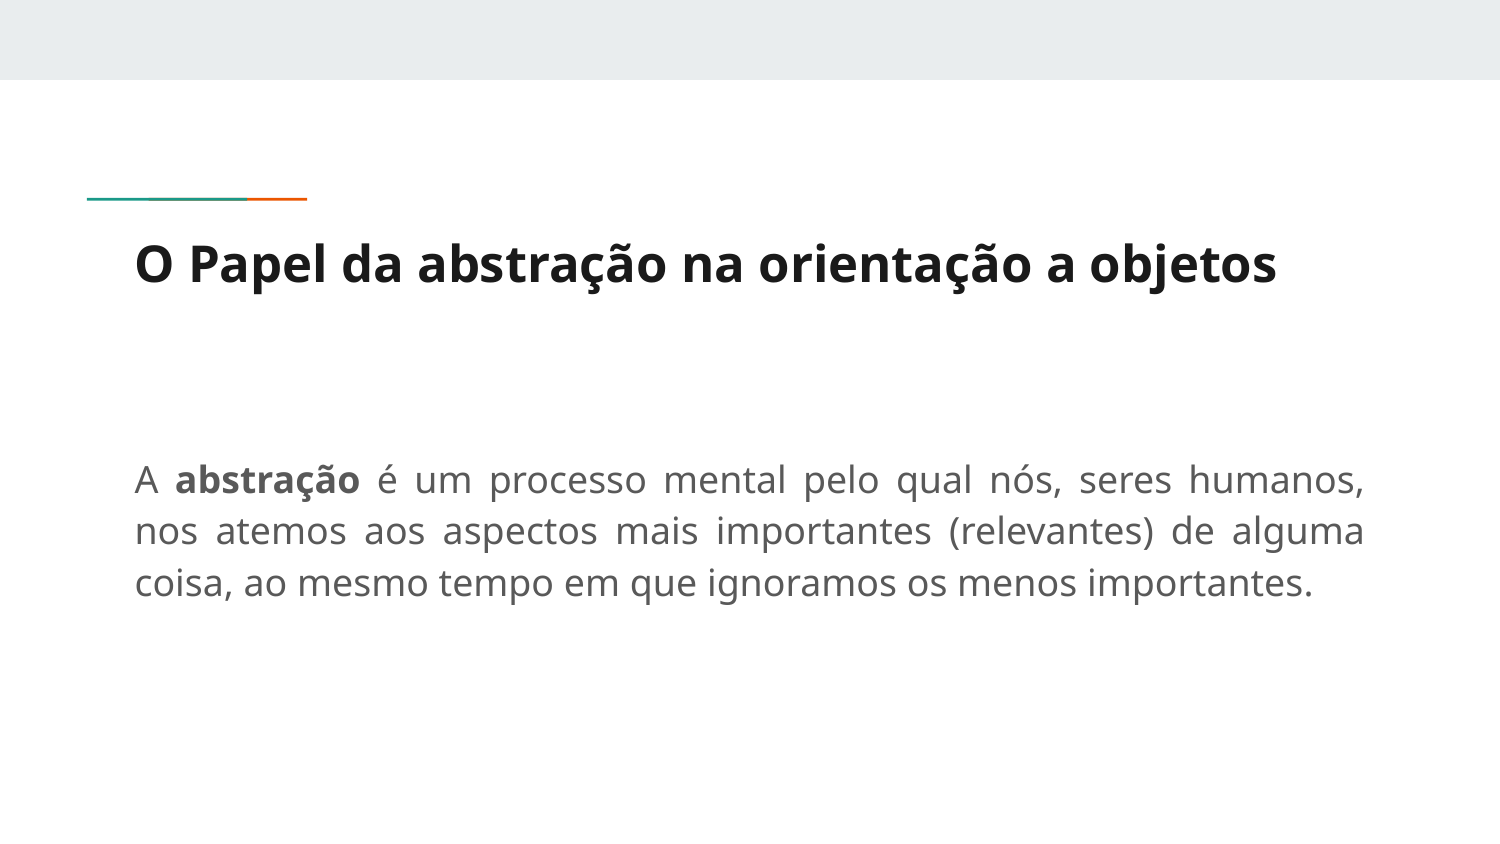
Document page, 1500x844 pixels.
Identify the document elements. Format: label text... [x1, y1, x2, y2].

title O Papel da abstração na orientação a objetos [119, 216, 1381, 305]
list A abstração é um processo mental pelo qual nós, seres humanos, nos atemos aos aspectos mais importantes (relevantes) de alguma coisa, ao mesmo tempo em que ignoramos os menos importantes. [119, 341, 1381, 712]
